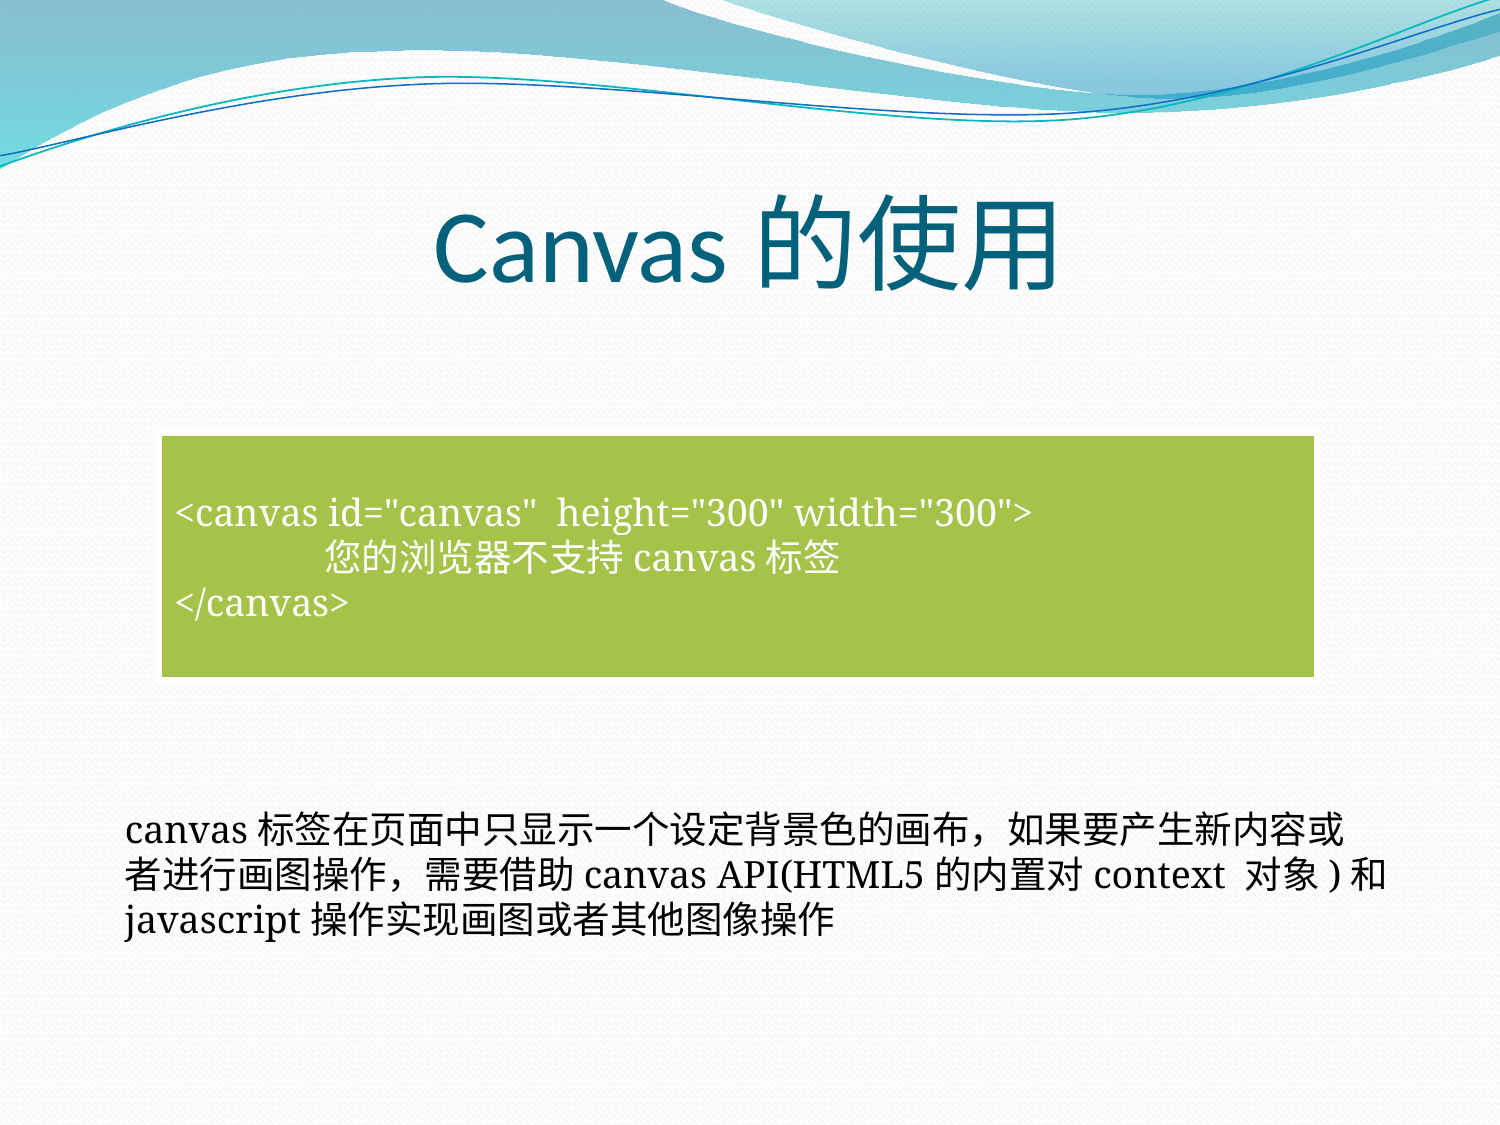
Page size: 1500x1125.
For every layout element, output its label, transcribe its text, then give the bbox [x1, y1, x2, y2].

text_box <canvas id="canvas" height="300" width="300"> 您的浏览器不支持canvas标签 </canvas> [156, 429, 1320, 684]
text_box canvas标签在页面中只显示一个设定背景色的画布，如果要产生新内容或 者进行画图操作，需要借助canvas API(HTML5的内置对context 对象)和 javascript操作实现画图或者其他图像操作 [110, 798, 1403, 949]
title Canvas的使用 [75, 115, 1425, 303]
